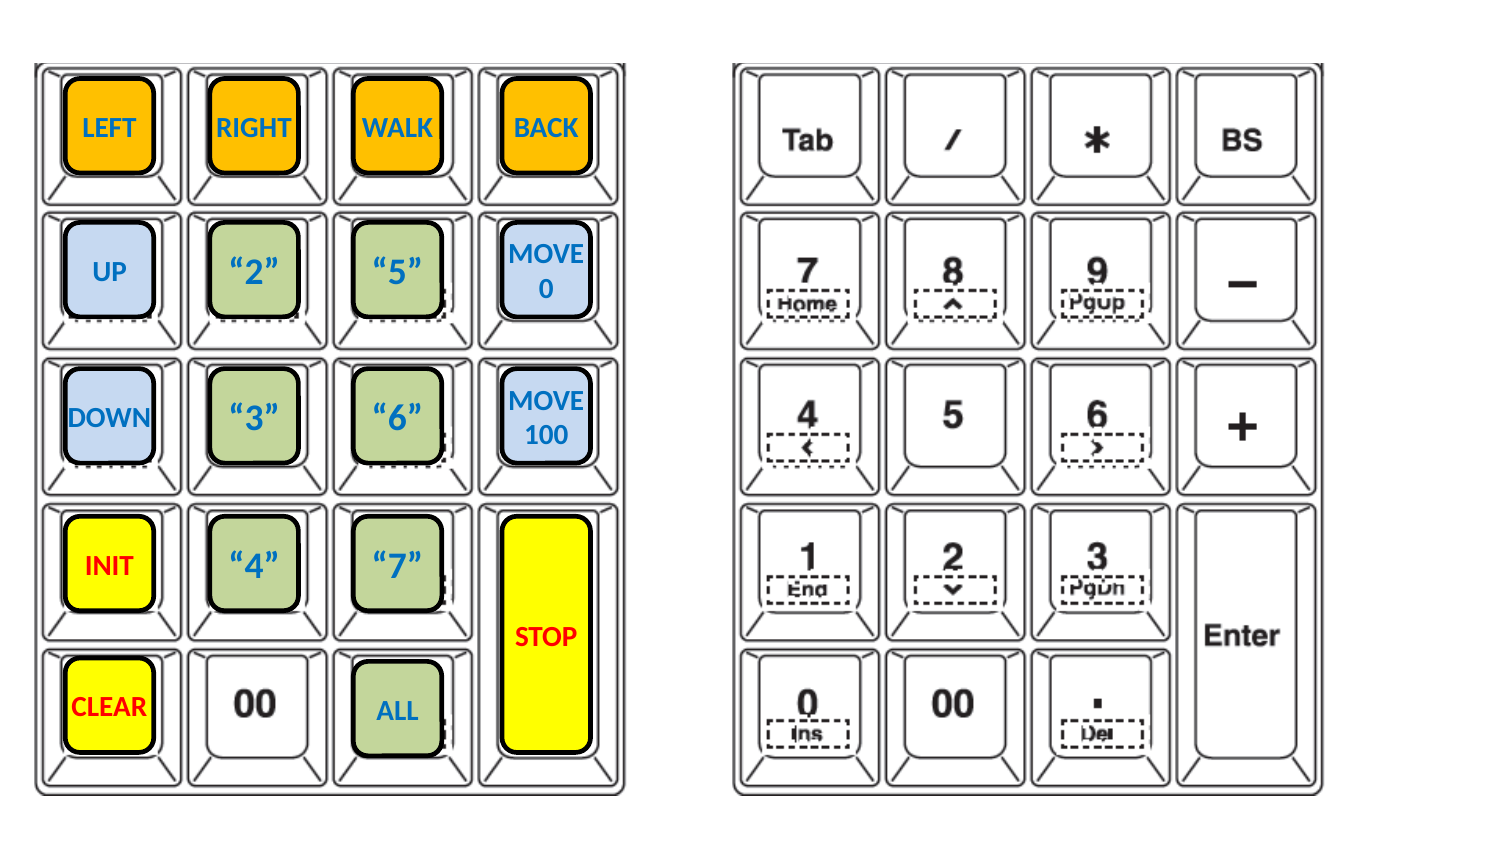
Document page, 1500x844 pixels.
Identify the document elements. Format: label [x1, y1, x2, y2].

picture [33, 63, 631, 797]
picture [731, 63, 1329, 797]
